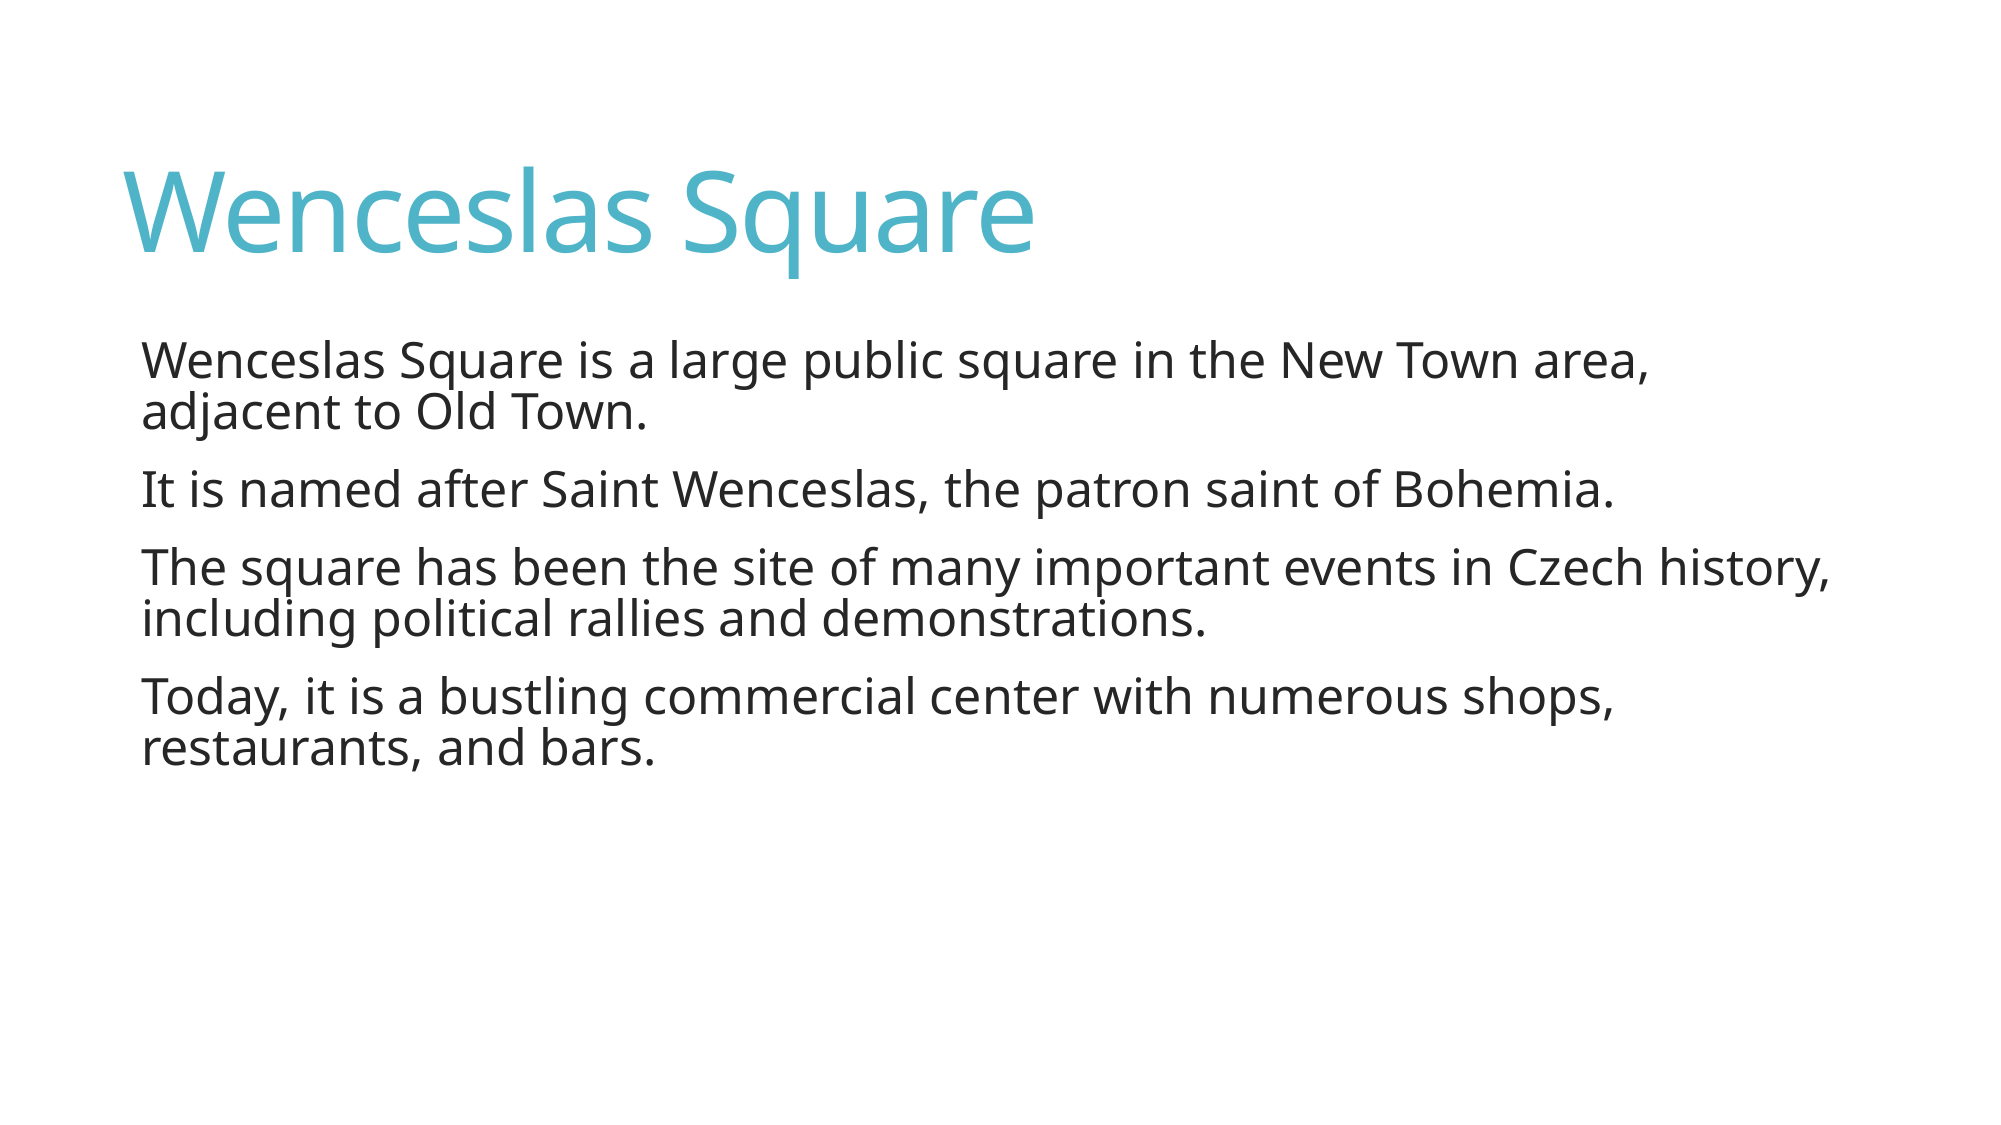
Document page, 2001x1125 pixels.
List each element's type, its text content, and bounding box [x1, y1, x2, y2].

title Wenceslas Square [107, 81, 1875, 354]
list Wenceslas Square is a large public square in the New Town area, adjacent to Old Town. It is named after Saint Wenceslas, the patron saint of Bohemia. The square has been the site of many important events in Czech history, including political rallies and demonstrations. Today, it is a bustling commercial center with numerous shops, restaurants, and bars. [111, 329, 1876, 948]
